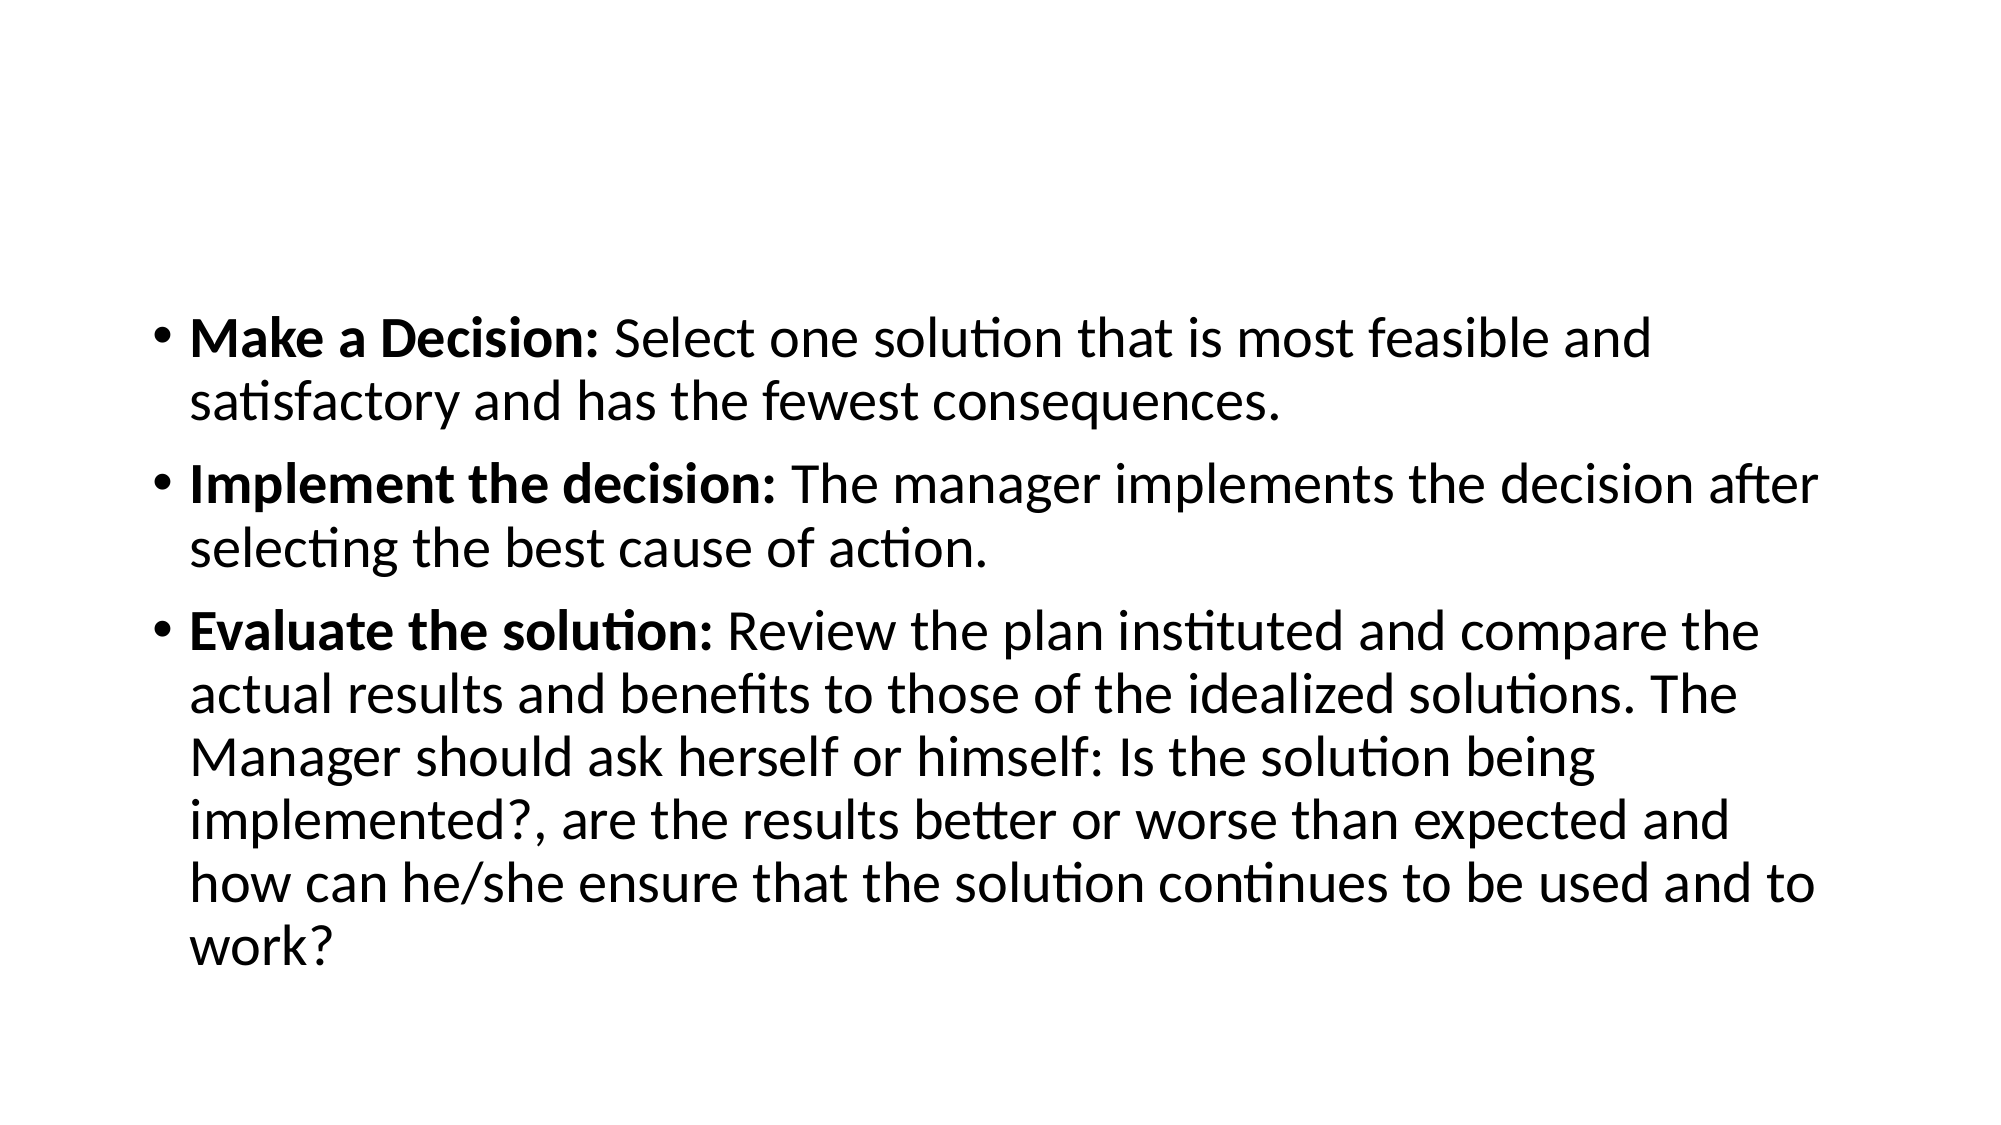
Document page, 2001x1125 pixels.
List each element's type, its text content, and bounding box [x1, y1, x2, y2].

list Make a Decision: Select one solution that is most feasible and satisfactory and has the fewest consequences. Implement the decision: The manager implements the decision after selecting the best cause of action. Evaluate the solution: Review the plan instituted and compare the actual results and benefits to those of the idealized solutions. The Manager should ask herself or himself: Is the solution being implemented?, are the results better or worse than expected and how can he/she ensure that the solution continues to be used and to work? [137, 299, 1863, 1014]
